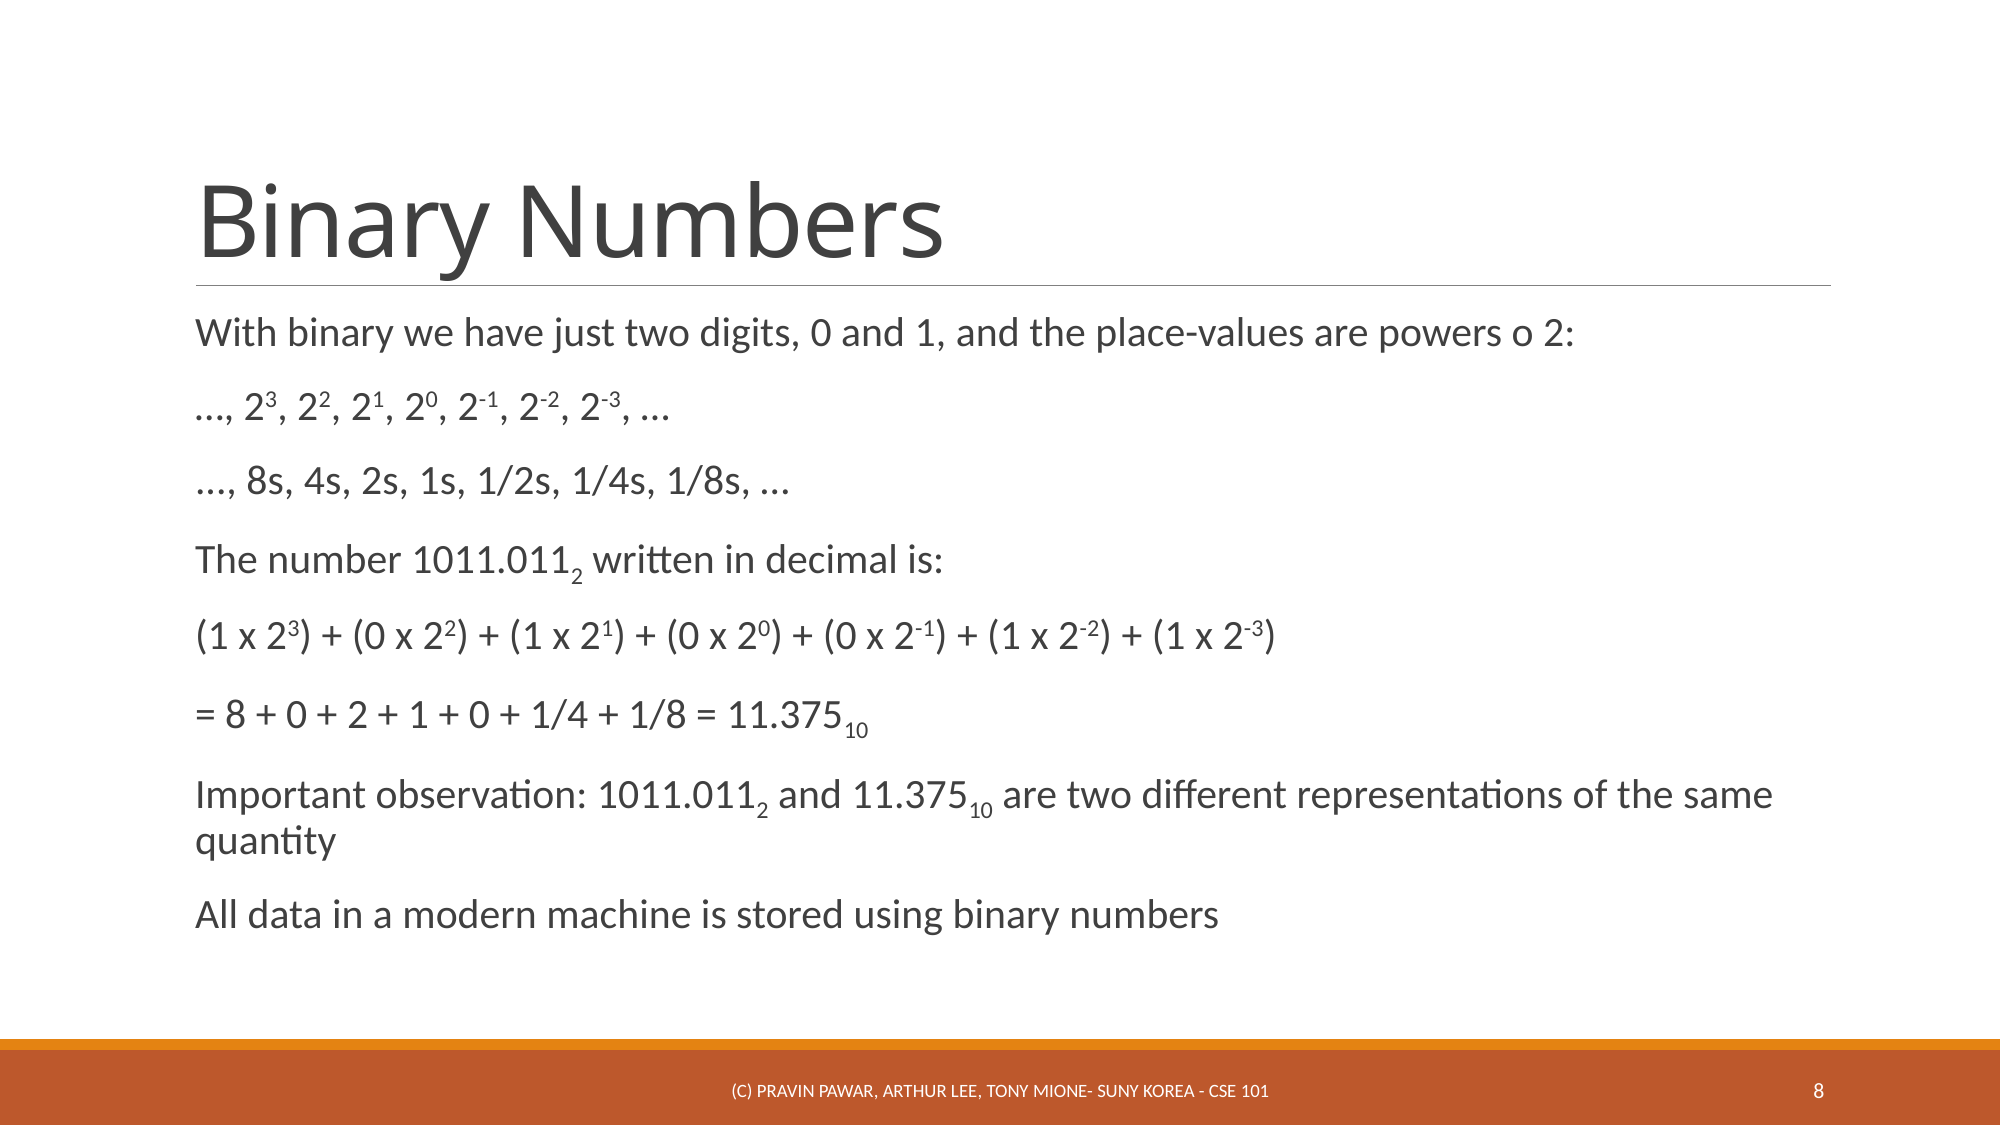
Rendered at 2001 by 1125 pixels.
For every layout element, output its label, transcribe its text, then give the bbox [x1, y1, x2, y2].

footer (c) Pravin Pawar, Arthur Lee, Tony Mione- SUNY Korea - CSE 101 [604, 1059, 1396, 1120]
list With binary we have just two digits, 0 and 1, and the place-values are powers o 2: …, 23, 22, 21, 20, 2-1, 2-2, 2-3, … ..., 8s, 4s, 2s, 1s, 1/2s, 1/4s, 1/8s, … The number 1011.0112 written in decimal is: (1 x 23) + (0 x 22) + (1 x 21) + (0 x 20) + (0 x 2-1) + (1 x 2-2) + (1 x 2-3) = 8 + 0 + 2 + 1 + 0 + 1/4 + 1/8 = 11.37510 Important observation: 1011.0112 and 11.37510 are two different representations of the same quantity All data in a modern machine is stored using binary numbers [180, 302, 1830, 963]
title Binary Numbers [180, 47, 1830, 285]
slide_number 8 [1624, 1059, 1840, 1120]
